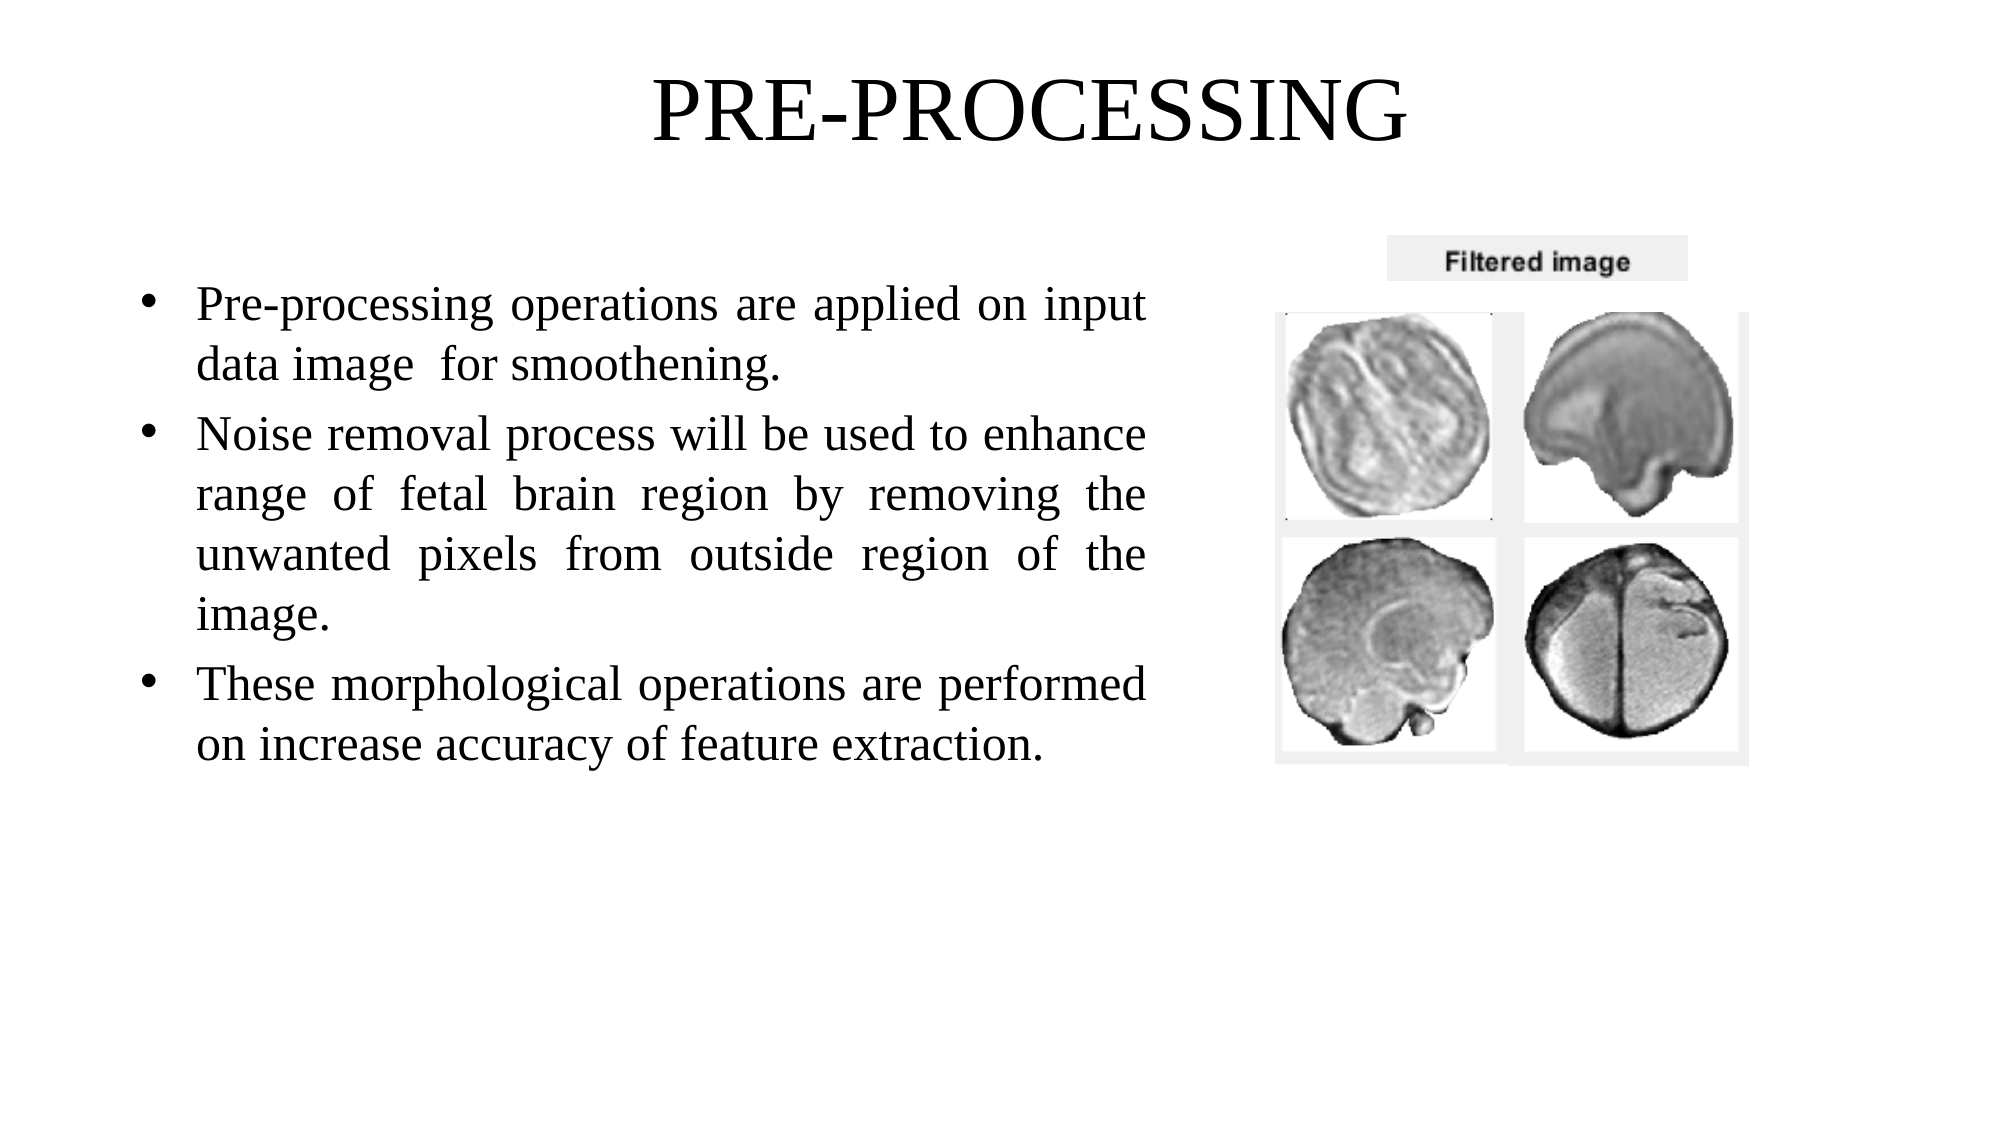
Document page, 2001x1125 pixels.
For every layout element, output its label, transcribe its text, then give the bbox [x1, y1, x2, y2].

list Pre-processing operations are applied on input data image for smoothening. Noise removal process will be used to enhance range of fetal brain region by removing the unwanted pixels from outside region of the image. These morphological operations are performed on increase accuracy of feature extraction. [125, 263, 1163, 984]
picture [1274, 312, 1749, 766]
title PRE-PROCESSING [375, 3, 1688, 204]
picture [1387, 235, 1688, 281]
